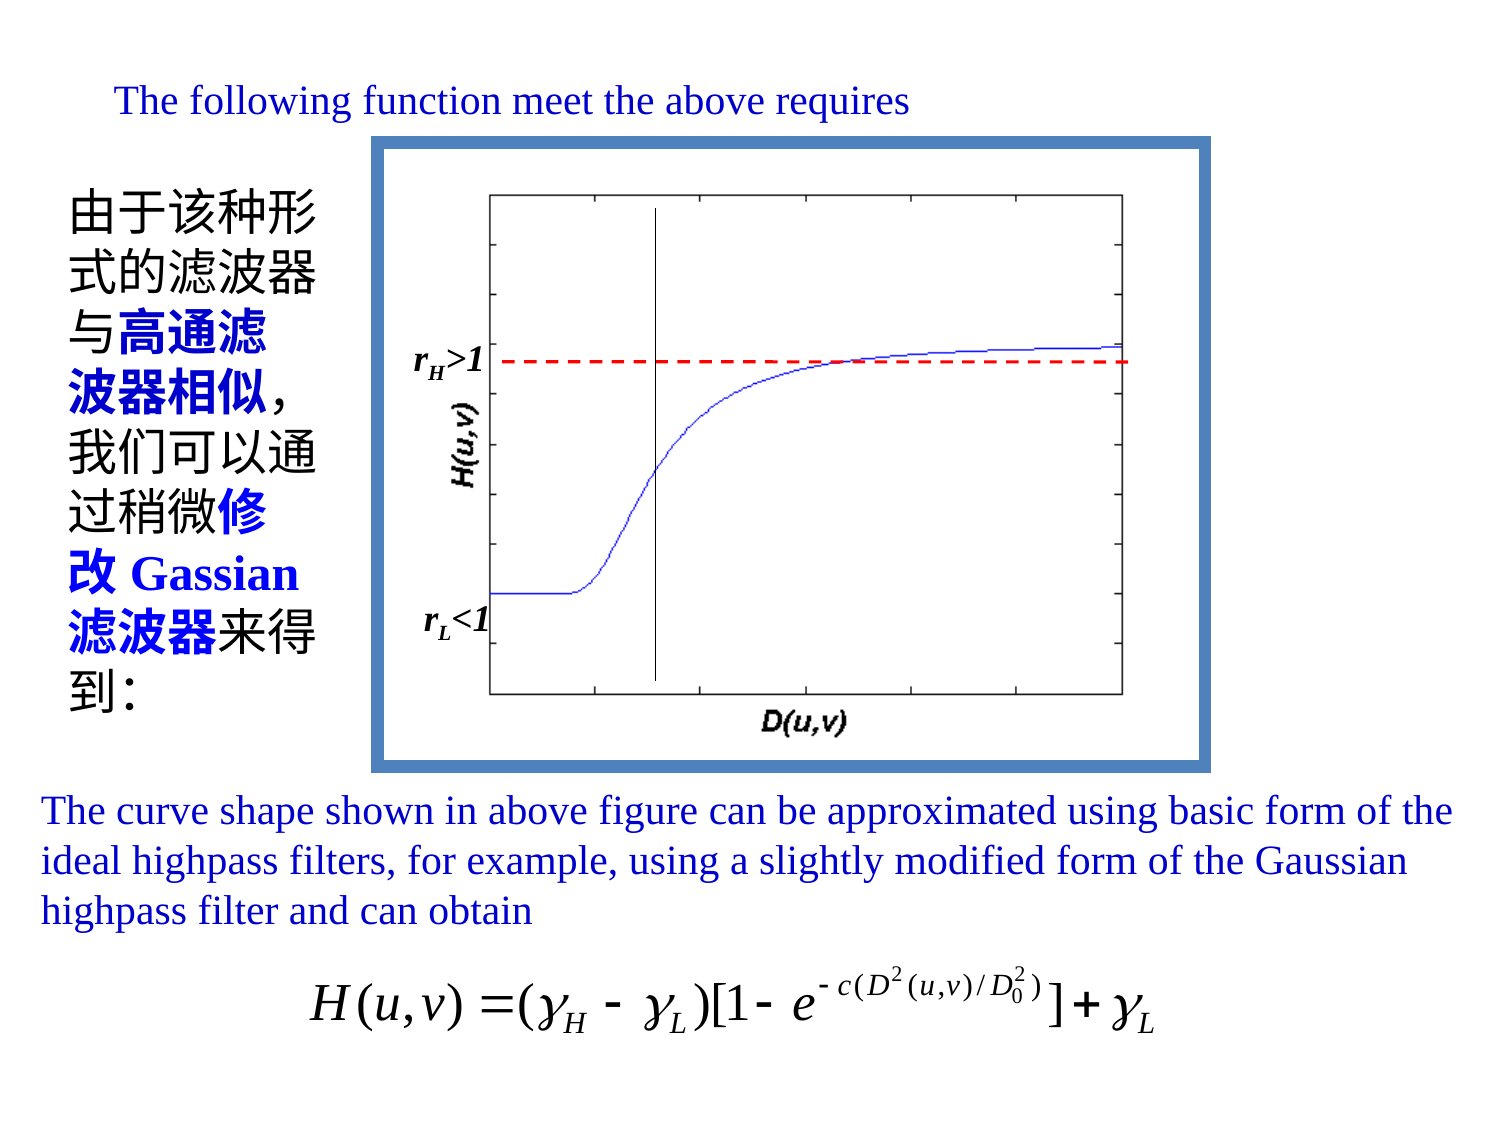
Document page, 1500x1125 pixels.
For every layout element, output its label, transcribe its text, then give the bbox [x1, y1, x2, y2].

text_box The curve shape shown in above figure can be approximated using basic form of the ideal highpass filters, for example, using a slightly modified form of the Gaussian highpass filter and can obtain [26, 775, 1500, 941]
text_box 由于该种形式的滤波器与高通滤 波器相似，我们可以通过稍微修 改Gassian滤波器来得到： [53, 172, 337, 728]
picture [383, 148, 1200, 761]
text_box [300, 953, 1164, 1048]
text_box The following function meet the above requires [98, 65, 937, 131]
